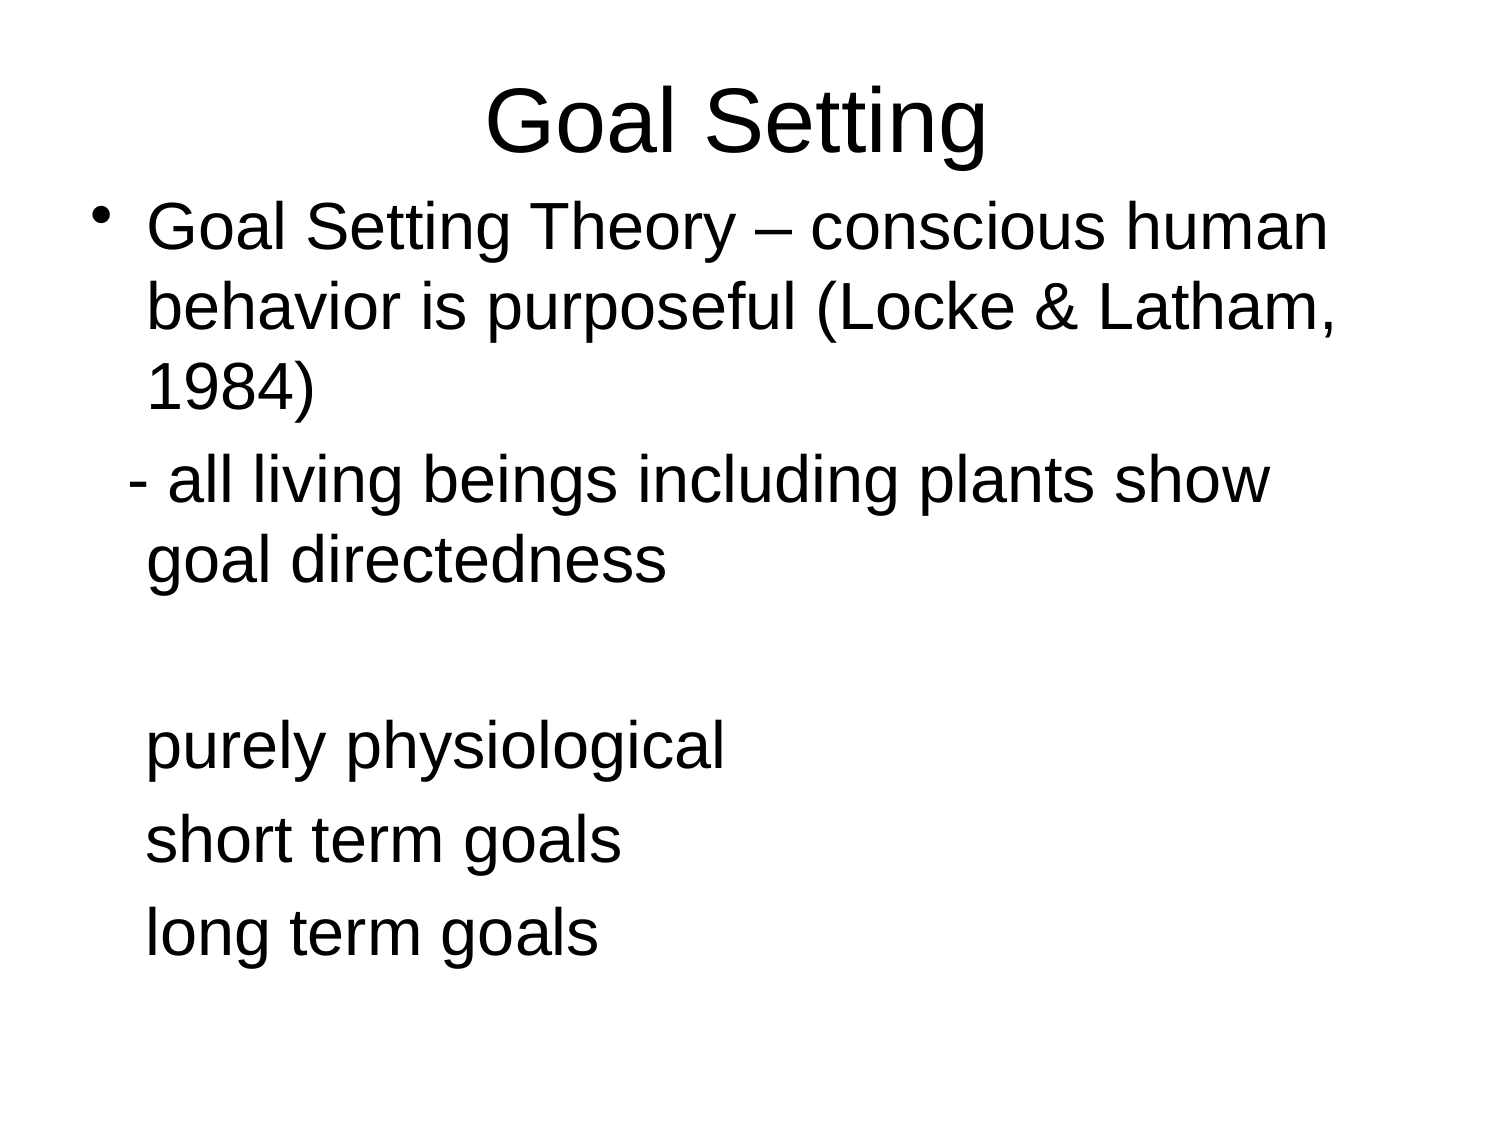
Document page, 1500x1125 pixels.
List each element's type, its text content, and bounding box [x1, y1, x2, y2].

list Goal Setting Theory – conscious human behavior is purposeful (Locke & Latham, 1984) - all living beings including plants show goal directedness purely physiological short term goals long term goals [75, 174, 1425, 1005]
title Goal Setting [75, 45, 1425, 174]
